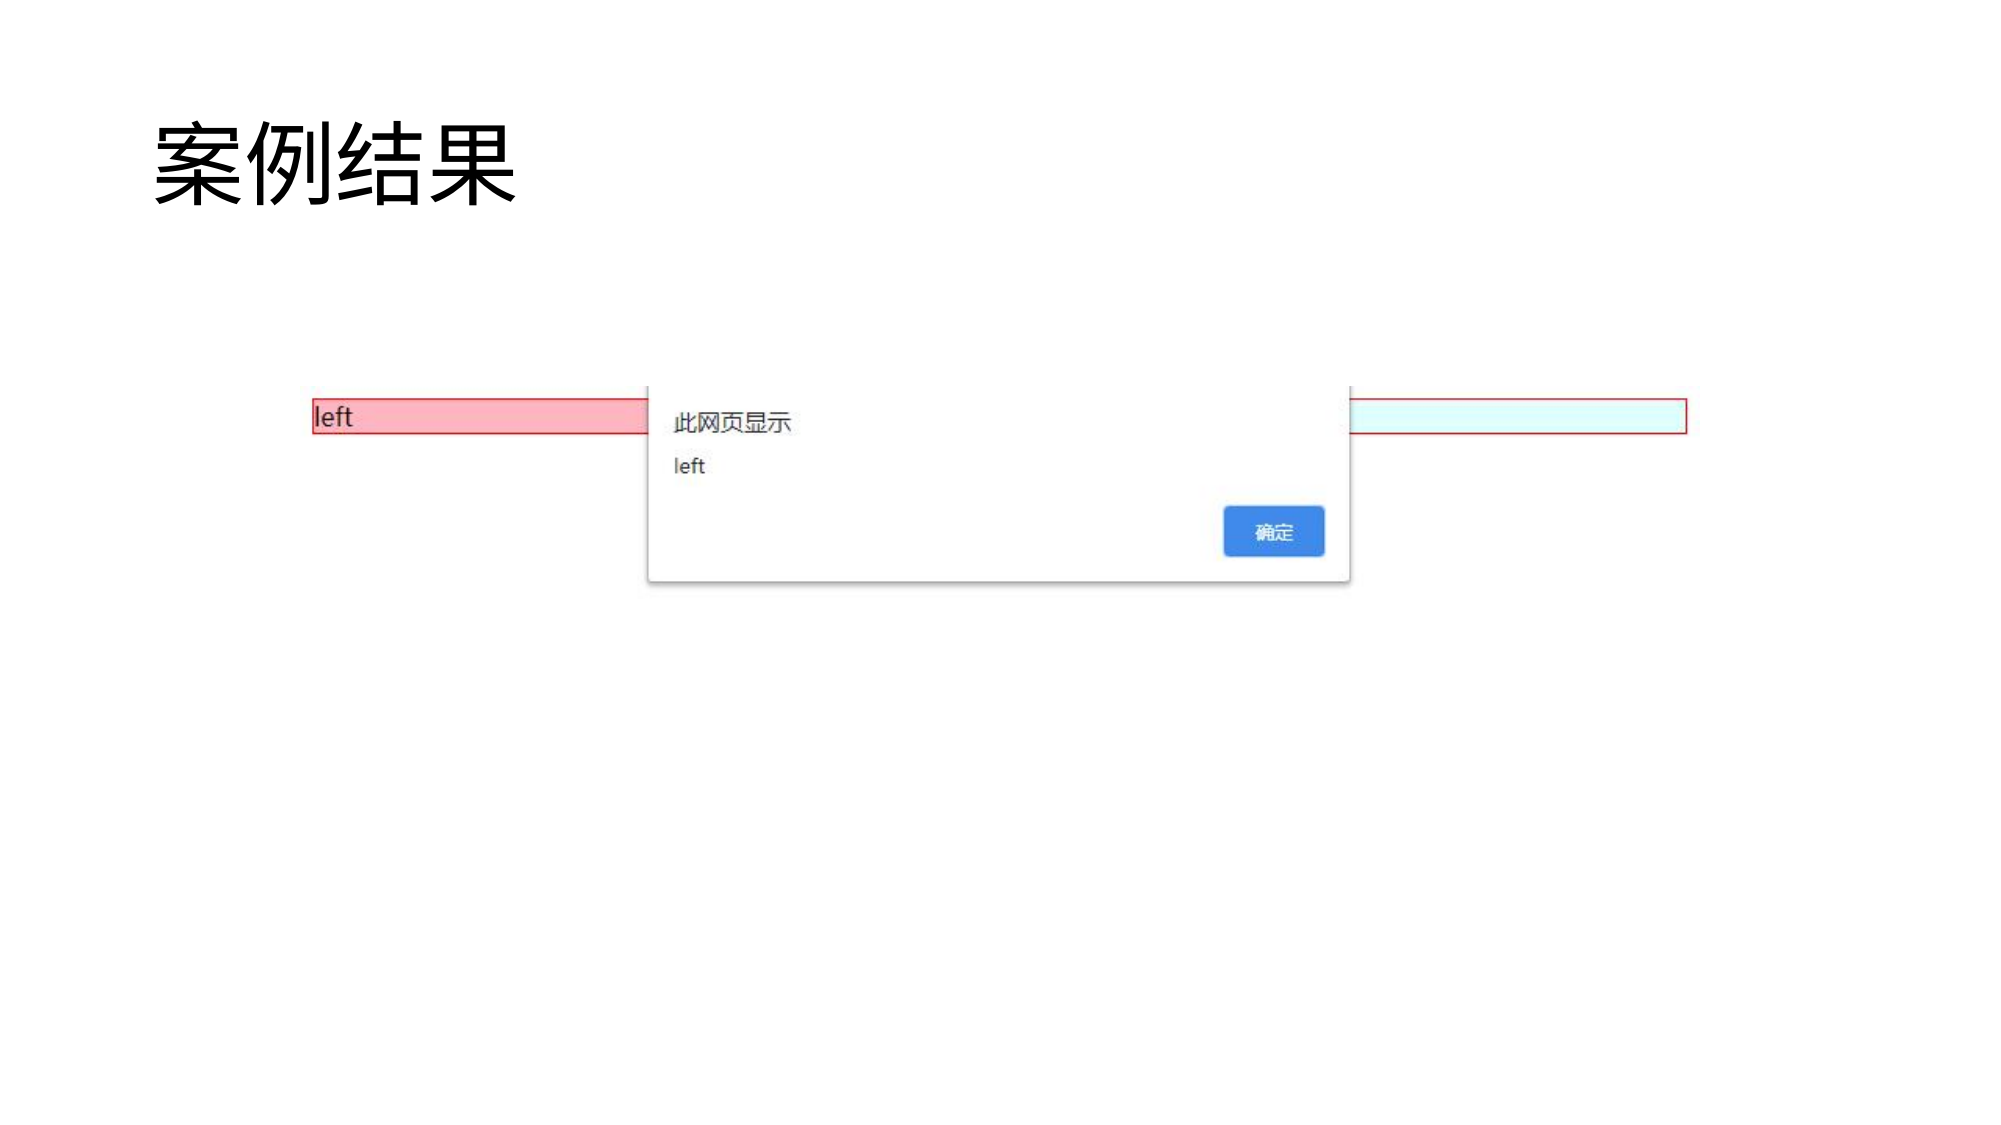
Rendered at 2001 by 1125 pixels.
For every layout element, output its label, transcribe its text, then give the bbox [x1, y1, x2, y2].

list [300, 386, 1700, 926]
title 案例结果 [137, 59, 1863, 278]
